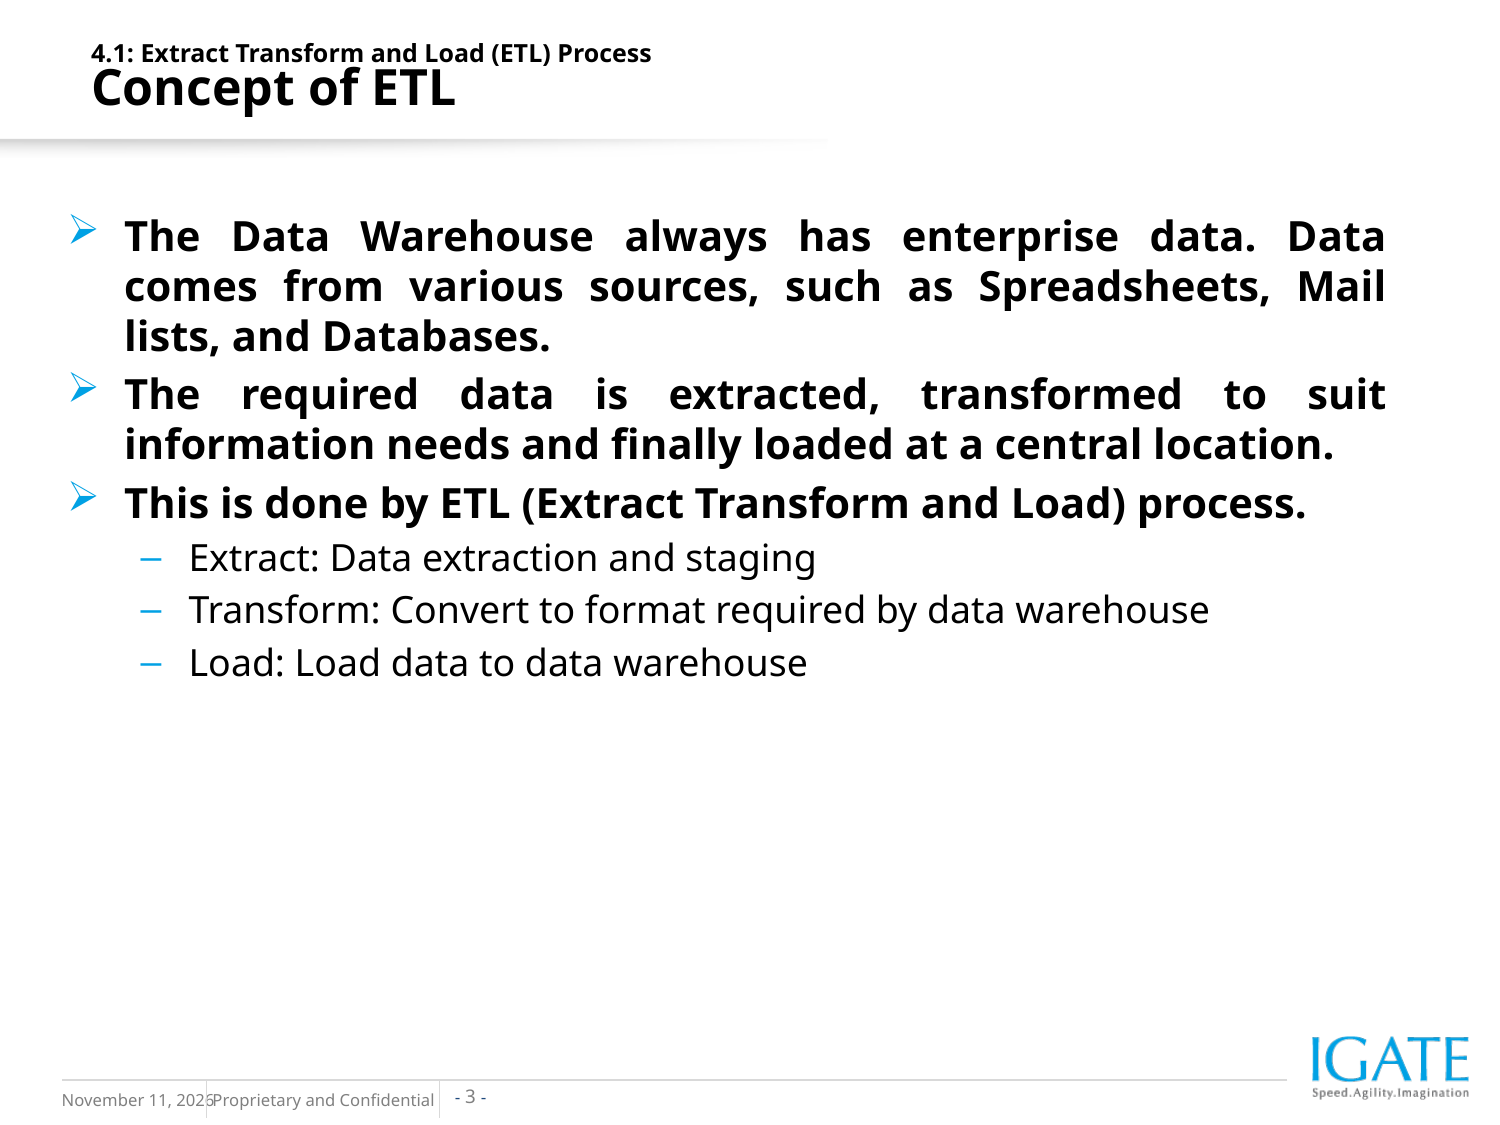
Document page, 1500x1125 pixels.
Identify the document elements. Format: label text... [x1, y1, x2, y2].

text_box 4.1: Extract Transform and Load (ETL) Process Concept of ETL [76, 20, 1414, 138]
text_box The Data Warehouse always has enterprise data. Data comes from various sources, such as Spreadsheets, Mail lists, and Databases. The required data is extracted, transformed to suit information needs and finally loaded at a central location. This is done by ETL (Extract Transform and Load) process. Extract: Data extraction and staging Transform: Convert to format required by data warehouse Load: Load data to data warehouse [52, 202, 1402, 1027]
picture [0, 112, 919, 174]
picture [1304, 1028, 1475, 1105]
